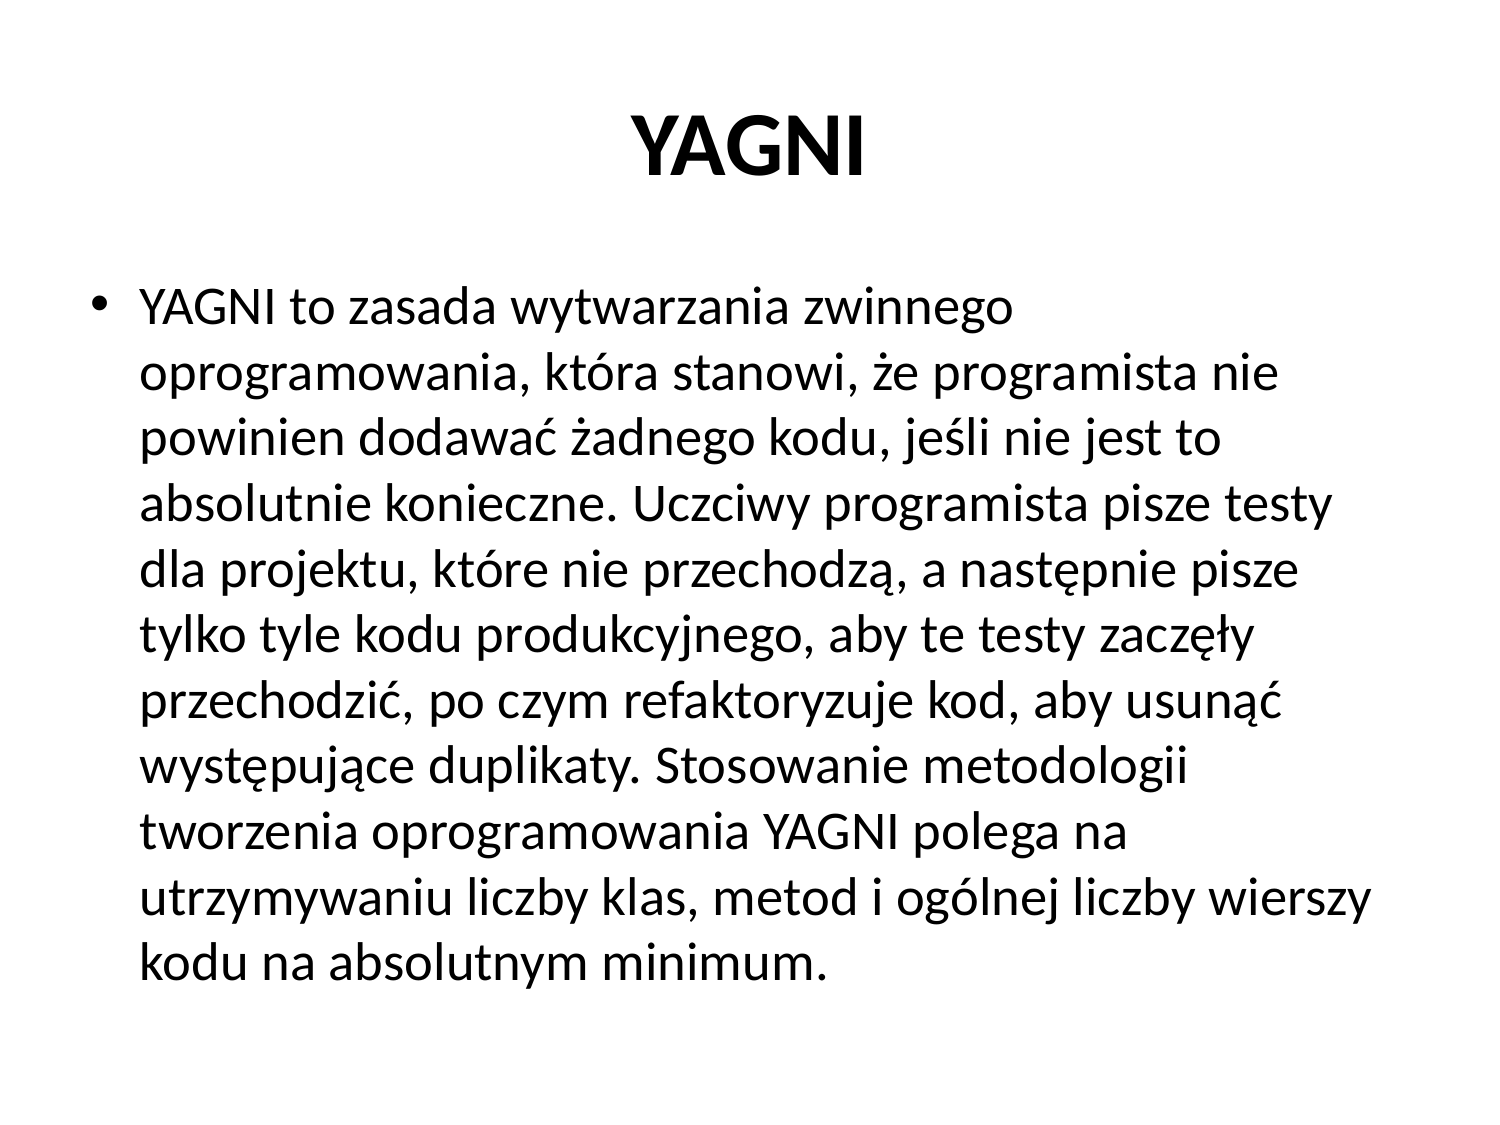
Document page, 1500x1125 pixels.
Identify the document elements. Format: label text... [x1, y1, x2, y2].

title YAGNI [75, 45, 1425, 233]
list YAGNI to zasada wytwarzania zwinnego oprogramowania, która stanowi, że programista nie powinien dodawać żadnego kodu, jeśli nie jest to absolutnie konieczne. Uczciwy programista pisze testy dla projektu, które nie przechodzą, a następnie pisze tylko tyle kodu produkcyjnego, aby te testy zaczęły przechodzić, po czym refaktoryzuje kod, aby usunąć występujące duplikaty. Stosowanie metodologii tworzenia oprogramowania YAGNI polega na utrzymywaniu liczby klas, metod i ogólnej liczby wierszy kodu na absolutnym minimum. [75, 262, 1425, 1005]
